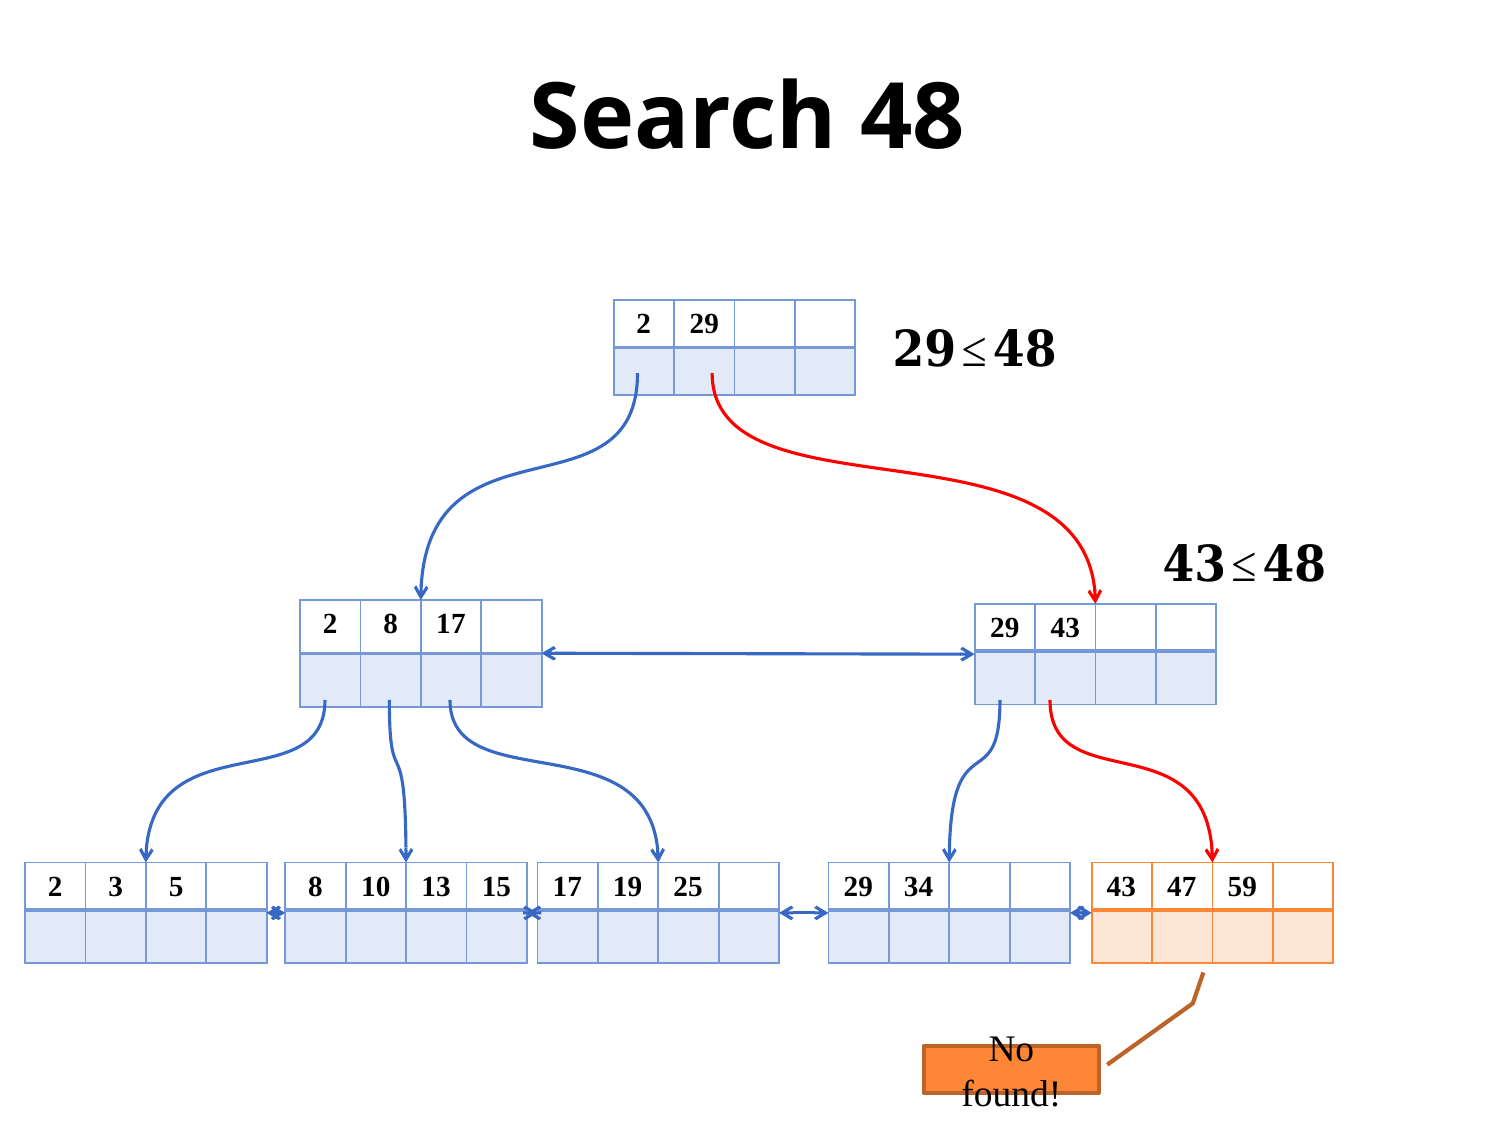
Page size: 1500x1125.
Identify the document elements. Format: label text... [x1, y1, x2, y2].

table_header [207, 863, 266, 908]
table_header 29 [675, 301, 734, 346]
table_header 43 [1036, 605, 1095, 649]
table_header [720, 863, 778, 908]
table_cell [1093, 912, 1151, 962]
table_header 15 [467, 863, 526, 908]
table_cell [1274, 912, 1332, 962]
table_cell [720, 912, 778, 962]
table_header [1096, 605, 1155, 649]
table_cell [347, 912, 405, 962]
table_cell [1096, 653, 1155, 699]
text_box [145, 699, 325, 863]
table_header [796, 301, 854, 346]
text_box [316, 772, 449, 790]
table_header 17 [422, 601, 480, 652]
table_cell [829, 912, 888, 962]
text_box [893, 755, 1056, 807]
table_cell [796, 349, 854, 373]
table_cell [890, 912, 948, 962]
table_header 2 [301, 601, 360, 652]
table_cell [1213, 912, 1272, 962]
table_cell [976, 653, 1034, 704]
table_header 2 [26, 863, 85, 908]
table_header [735, 301, 794, 346]
table_header [1011, 863, 1069, 908]
table_header [482, 601, 541, 652]
table_header 34 [890, 863, 948, 908]
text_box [449, 699, 659, 863]
table_header 10 [347, 863, 405, 908]
table_cell [1011, 912, 1069, 962]
table_cell [422, 655, 480, 706]
table_cell [538, 912, 597, 962]
table_cell [1153, 912, 1212, 962]
table_header 3 [86, 863, 145, 908]
table_header 43 [1093, 863, 1151, 908]
table_header [1274, 863, 1332, 908]
table_cell [950, 912, 1009, 962]
table_cell [147, 912, 205, 962]
table_cell [301, 655, 360, 706]
table_header 13 [407, 863, 466, 908]
table_header 59 [1213, 863, 1272, 908]
table_header 29 [829, 863, 888, 908]
slide_number [1059, 1042, 1397, 1103]
table_cell [207, 912, 266, 962]
table_header [1157, 605, 1215, 649]
table_header [950, 863, 1009, 908]
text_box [1049, 699, 1213, 863]
table_cell [659, 912, 718, 962]
table_cell [482, 655, 541, 699]
table_header 5 [147, 863, 205, 908]
table_cell [615, 349, 673, 394]
title Search 48 [73, 37, 1422, 200]
table_cell [86, 912, 145, 962]
table_cell [361, 655, 420, 706]
table_cell [407, 912, 466, 962]
table_cell [1157, 653, 1215, 704]
table_header 19 [599, 863, 657, 908]
table_cell [735, 349, 794, 373]
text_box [712, 373, 1096, 604]
table_header 17 [538, 863, 597, 908]
table_header 47 [1153, 863, 1212, 908]
table_header 29 [976, 605, 1034, 649]
table_cell [26, 912, 85, 962]
table_cell [599, 912, 657, 962]
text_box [415, 378, 643, 595]
table_header 8 [286, 863, 345, 908]
text_box No found! [923, 1045, 1099, 1093]
table_header 25 [659, 863, 718, 908]
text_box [541, 649, 975, 654]
table_cell [1036, 653, 1095, 704]
table_header 2 [615, 301, 673, 346]
table_header 8 [361, 601, 420, 652]
table_cell [675, 349, 734, 394]
table_cell [286, 912, 345, 962]
table_cell [467, 912, 526, 962]
